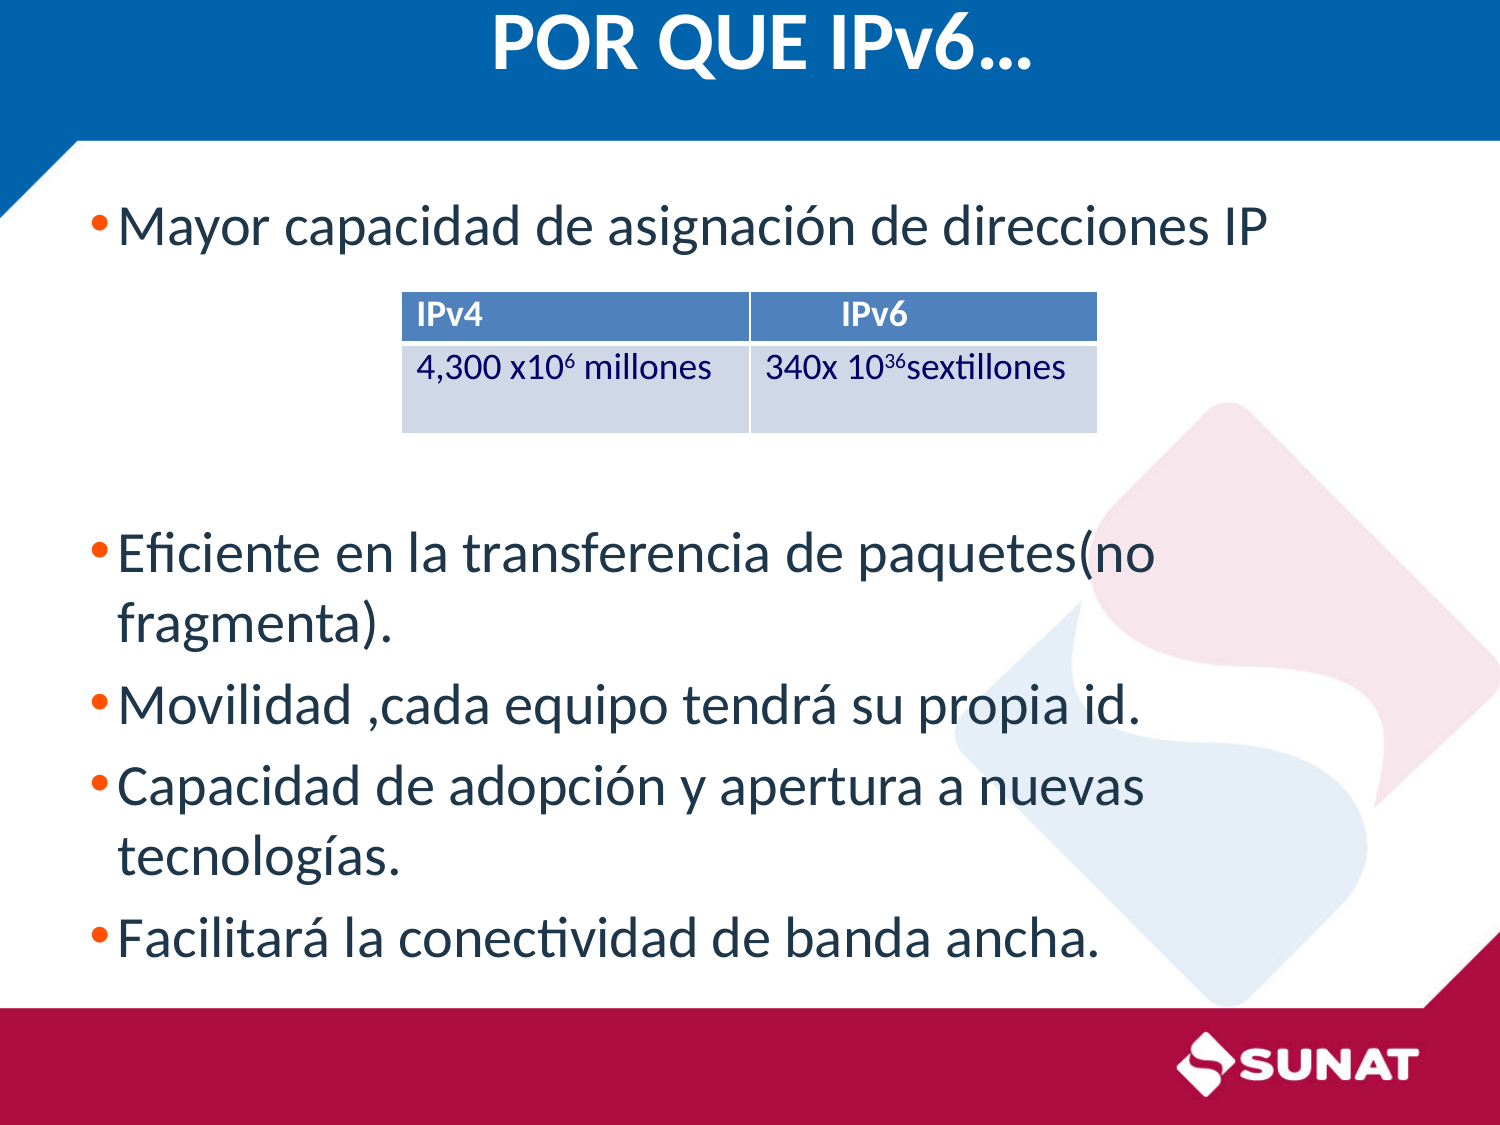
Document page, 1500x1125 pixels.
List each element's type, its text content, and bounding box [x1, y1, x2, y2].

list Mayor capacidad de asignación de direcciones IP Eficiente en la transferencia de paquetes(no fragmenta). Movilidad ,cada equipo tendrá su propia id. Capacidad de adopción y apertura a nuevas tecnologías. Facilitará la conectividad de banda ancha. [74, 179, 1426, 991]
picture [0, 0, 1500, 1125]
chart [133, 323, 1119, 865]
title POR QUE IPv6… [88, 42, 1440, 100]
table_header IPv4 [402, 292, 749, 322]
table_header IPv6 [751, 292, 1097, 322]
